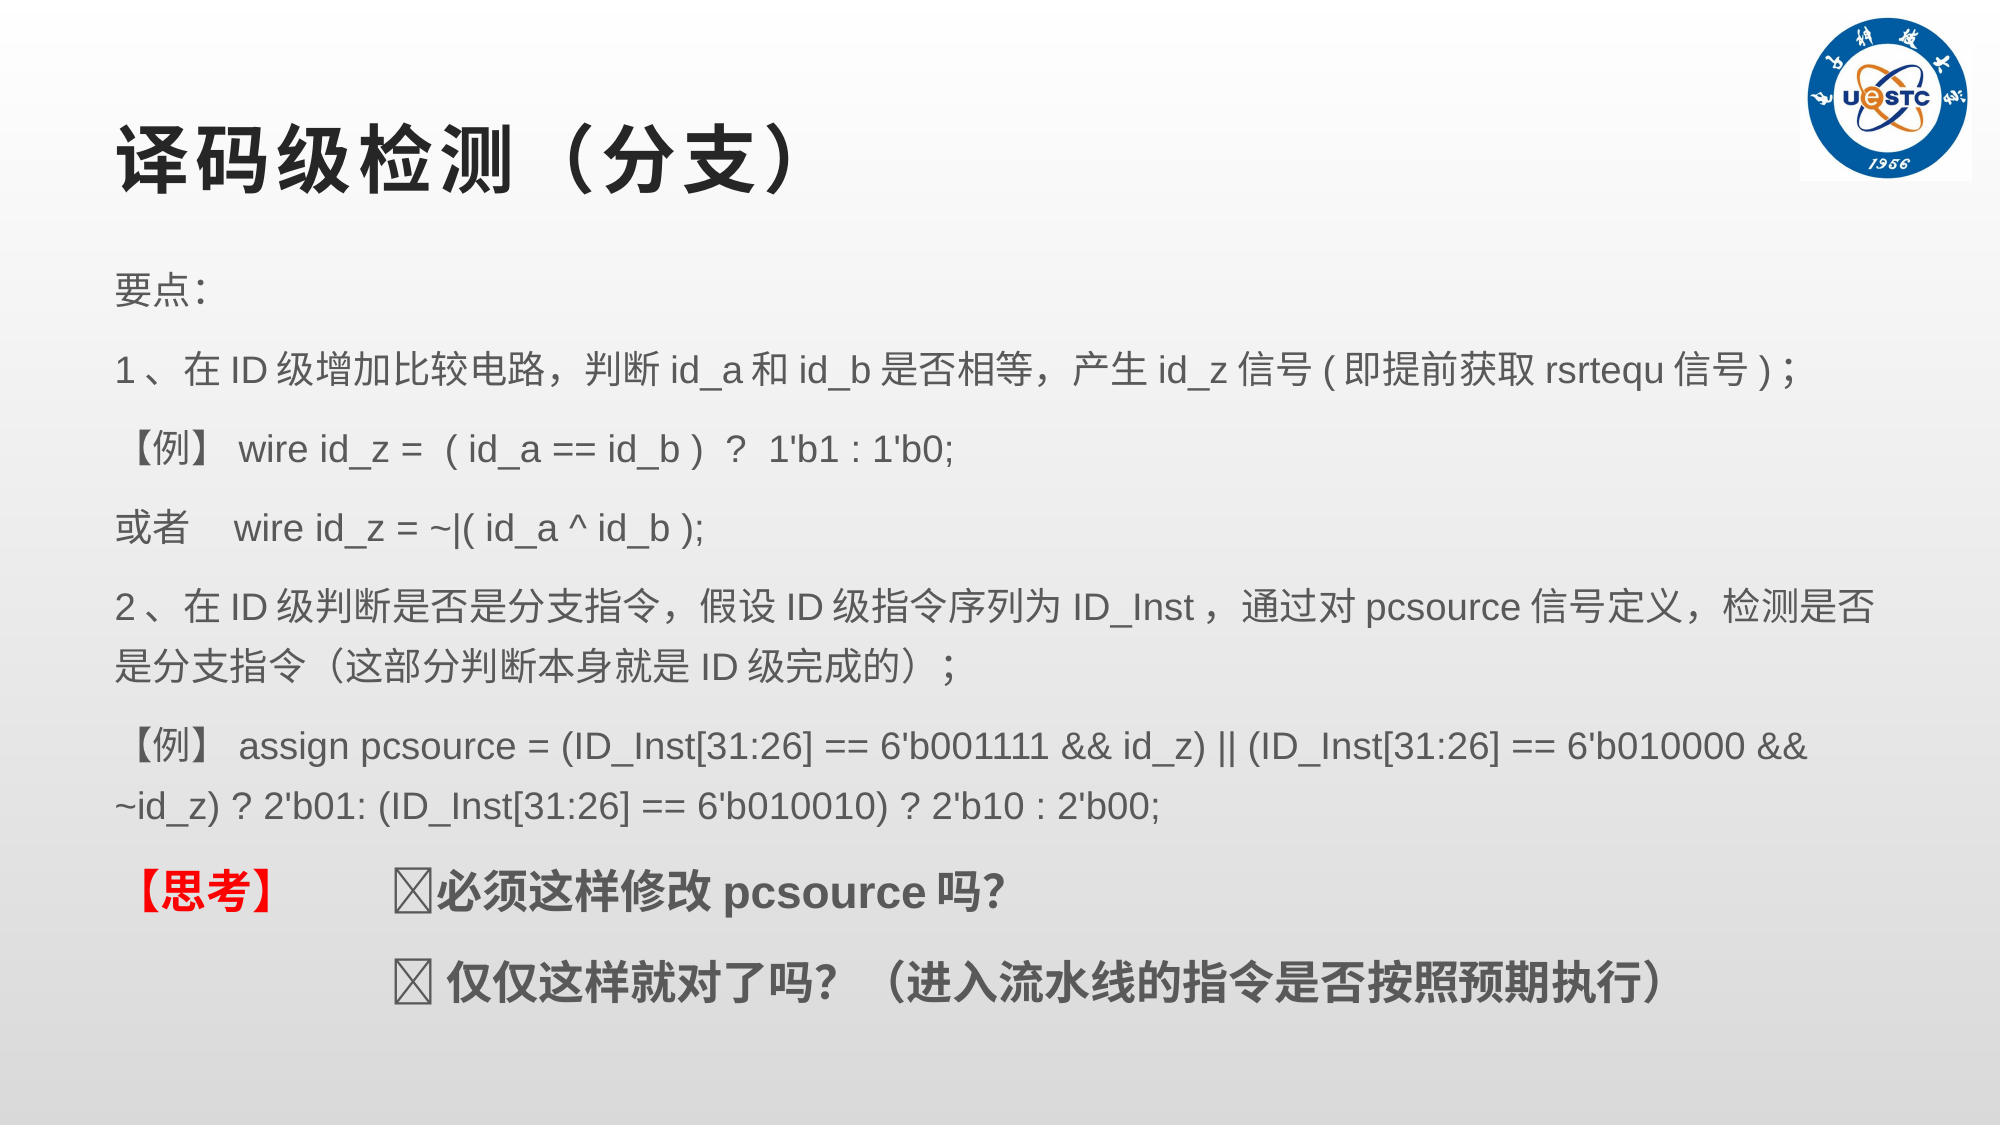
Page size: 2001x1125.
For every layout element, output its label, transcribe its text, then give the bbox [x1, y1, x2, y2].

title 译码级检测（分支） [99, 99, 1900, 216]
picture [1800, 14, 1972, 181]
list 要点： 1、在ID级增加比较电路，判断id_a和id_b是否相等，产生id_z信号(即提前获取rsrtequ信号)； 【例】wire id_z = ( id_a == id_b ) ? 1'b1 : 1'b0; 或者 wire id_z = ~|( id_a ^ id_b ); 2、在ID级判断是否是分支指令，假设ID级指令序列为ID_Inst，通过对pcsource信号定义，检测是否是分支指令（这部分判断本身就是ID级完成的）； 【例】assign pcsource = (ID_Inst[31:26] == 6'b001111 && id_z) || (ID_Inst[31:26] == 6'b010000 && ~id_z) ? 2'b01: (ID_Inst[31:26] == 6'b010010) ? 2'b10 : 2'b00; 【思考】 必须这样修改pcsource吗？ 仅仅这样就对了吗？（进入流水线的指令是否按照预期执行） [99, 244, 1900, 1026]
